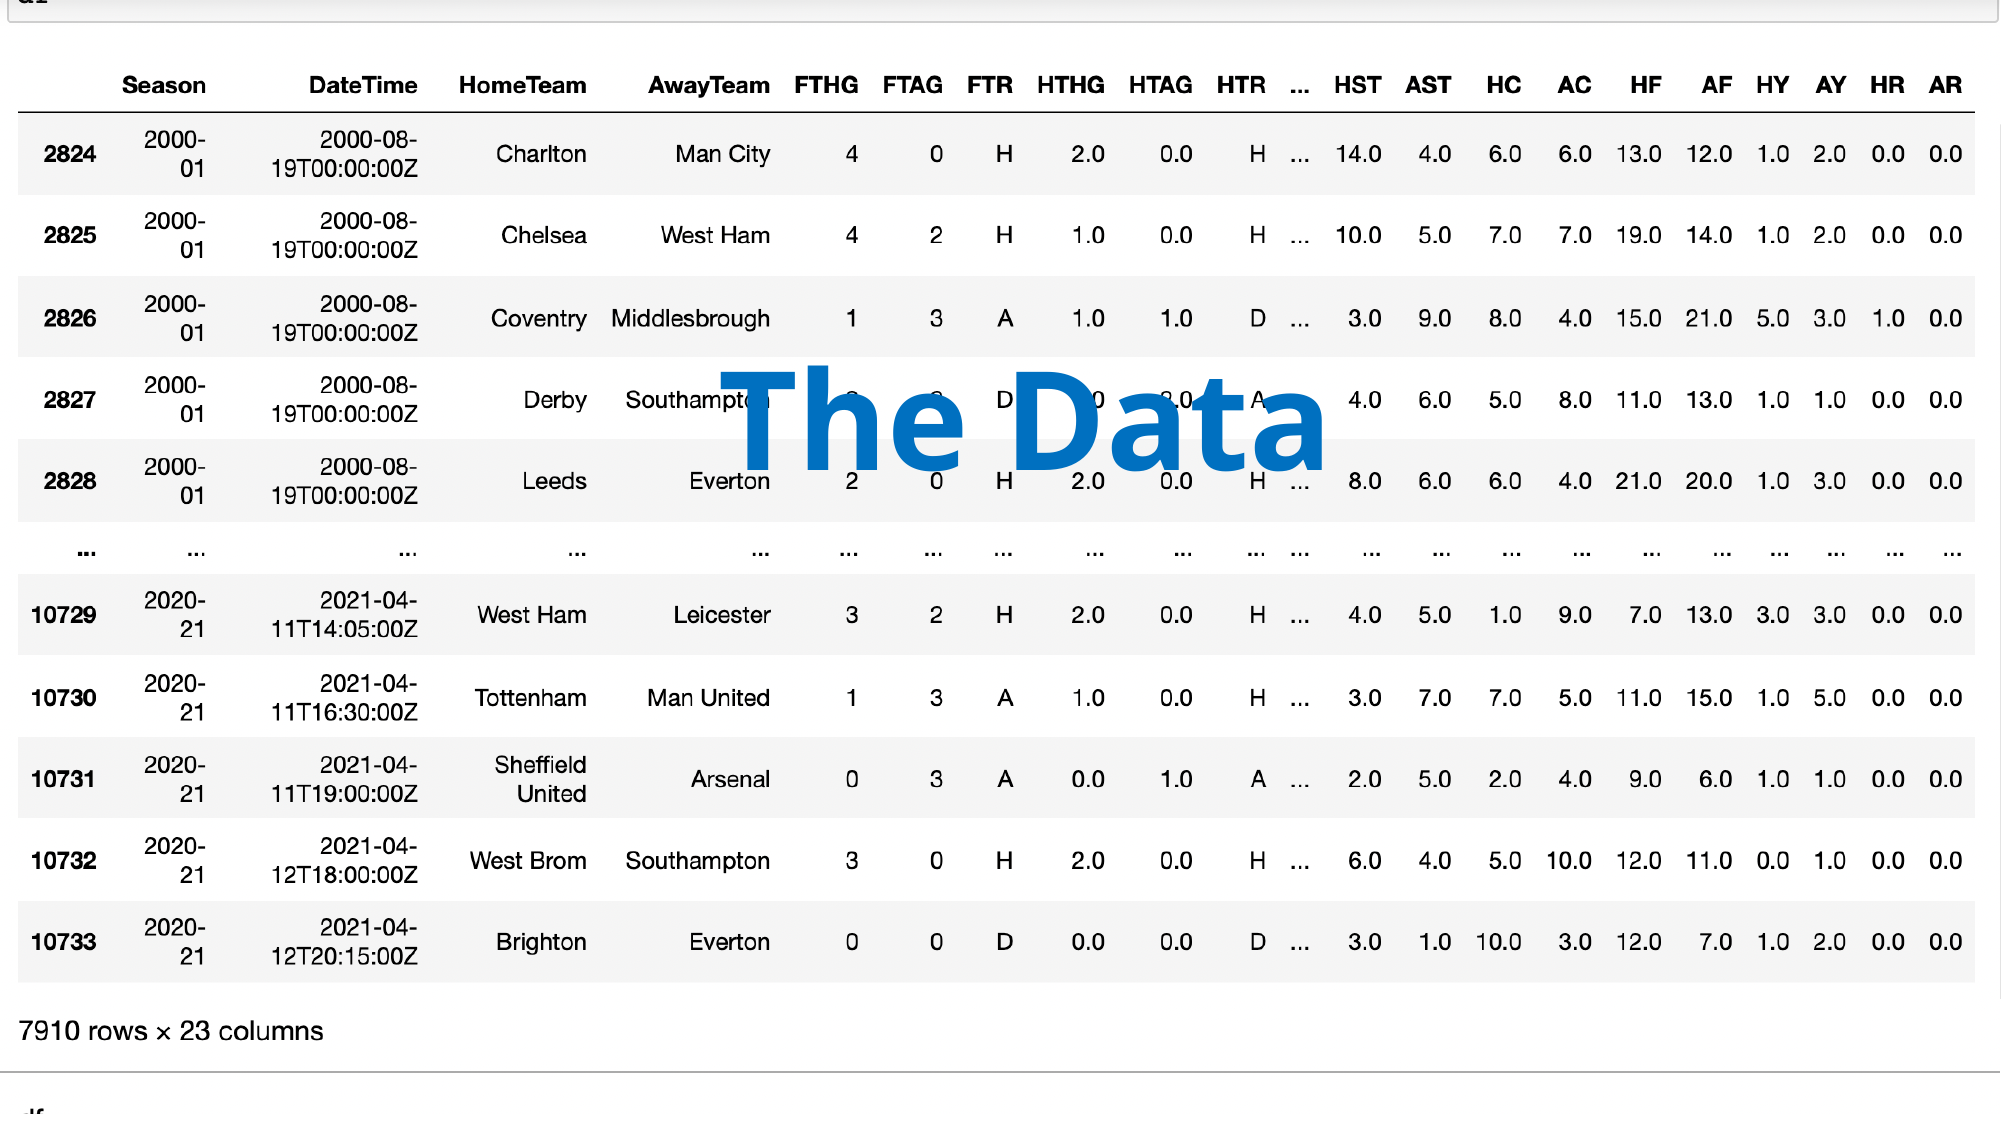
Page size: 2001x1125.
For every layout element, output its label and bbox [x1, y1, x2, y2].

list [0, 0, 2000, 1114]
